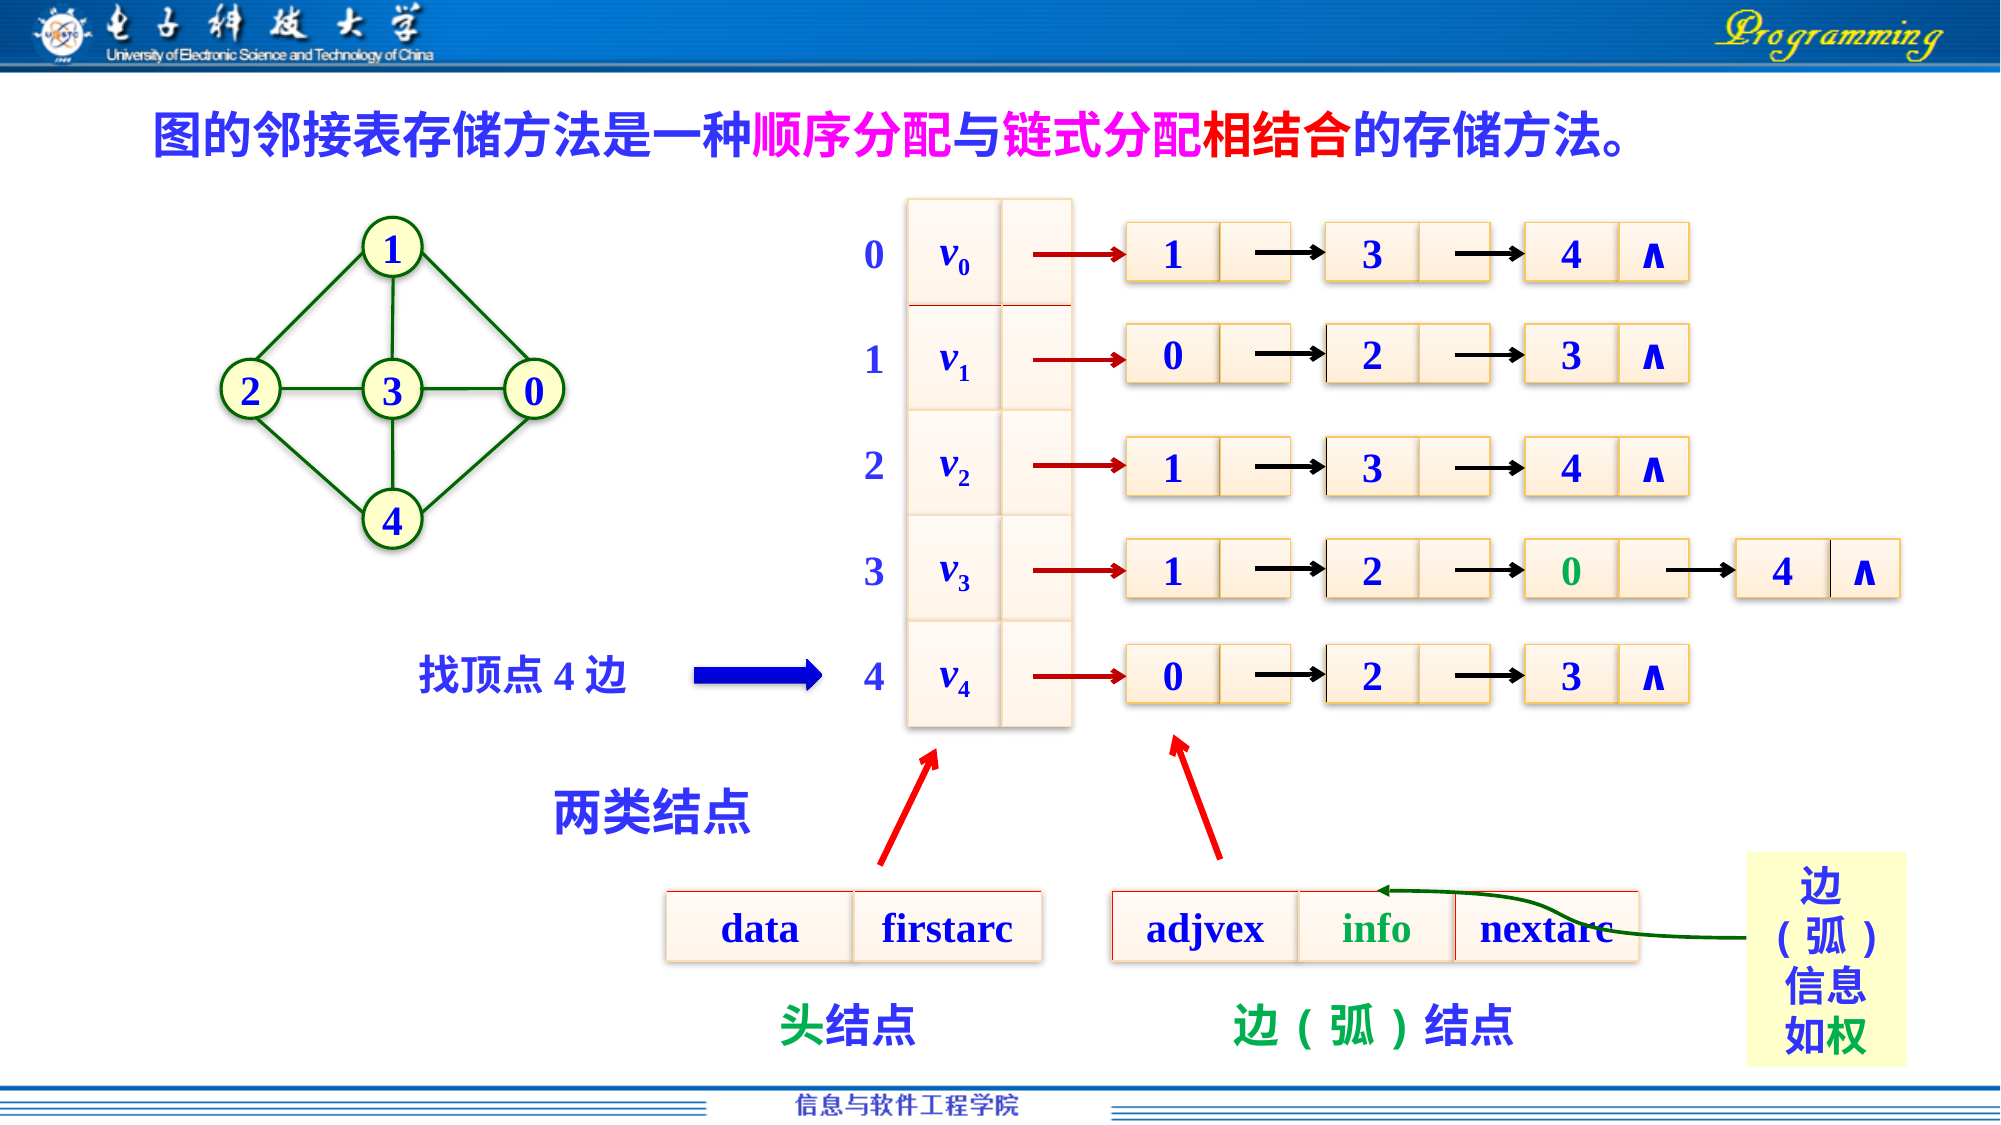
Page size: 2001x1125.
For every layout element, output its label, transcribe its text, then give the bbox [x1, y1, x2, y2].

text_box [1130, 538, 1901, 598]
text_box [879, 747, 937, 866]
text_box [1130, 323, 1690, 383]
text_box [845, 198, 1127, 727]
picture [0, 0, 2001, 1125]
text_box 两类结点 [537, 773, 819, 849]
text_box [1173, 734, 1221, 860]
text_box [1111, 890, 1640, 1060]
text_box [1130, 436, 1690, 496]
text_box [1376, 851, 1907, 1024]
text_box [360, 640, 823, 707]
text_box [666, 890, 1042, 1060]
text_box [1130, 222, 1690, 282]
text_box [1130, 644, 1690, 704]
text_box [220, 216, 565, 549]
text_box 图的邻接表存储方法是一种顺序分配与链式分配相结合的存储方法。 [37, 96, 1750, 172]
